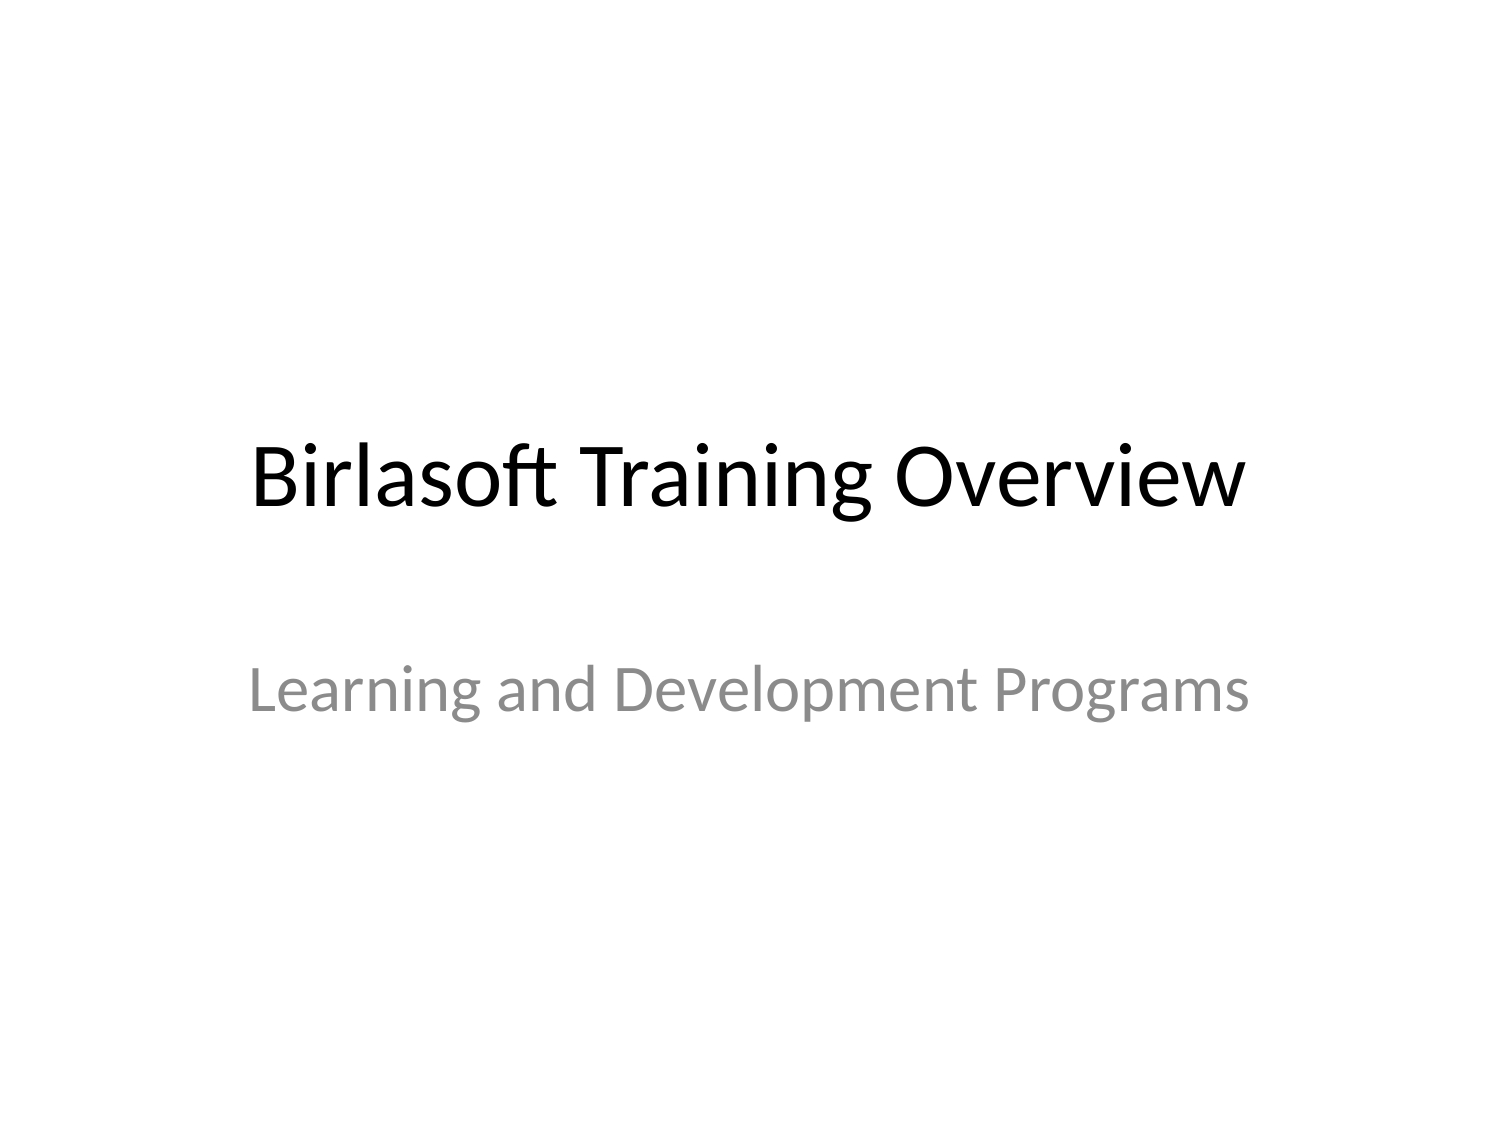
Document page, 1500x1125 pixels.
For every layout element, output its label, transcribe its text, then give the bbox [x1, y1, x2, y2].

subtitle Learning and Development Programs [225, 637, 1275, 925]
title Birlasoft Training Overview [112, 349, 1388, 591]
